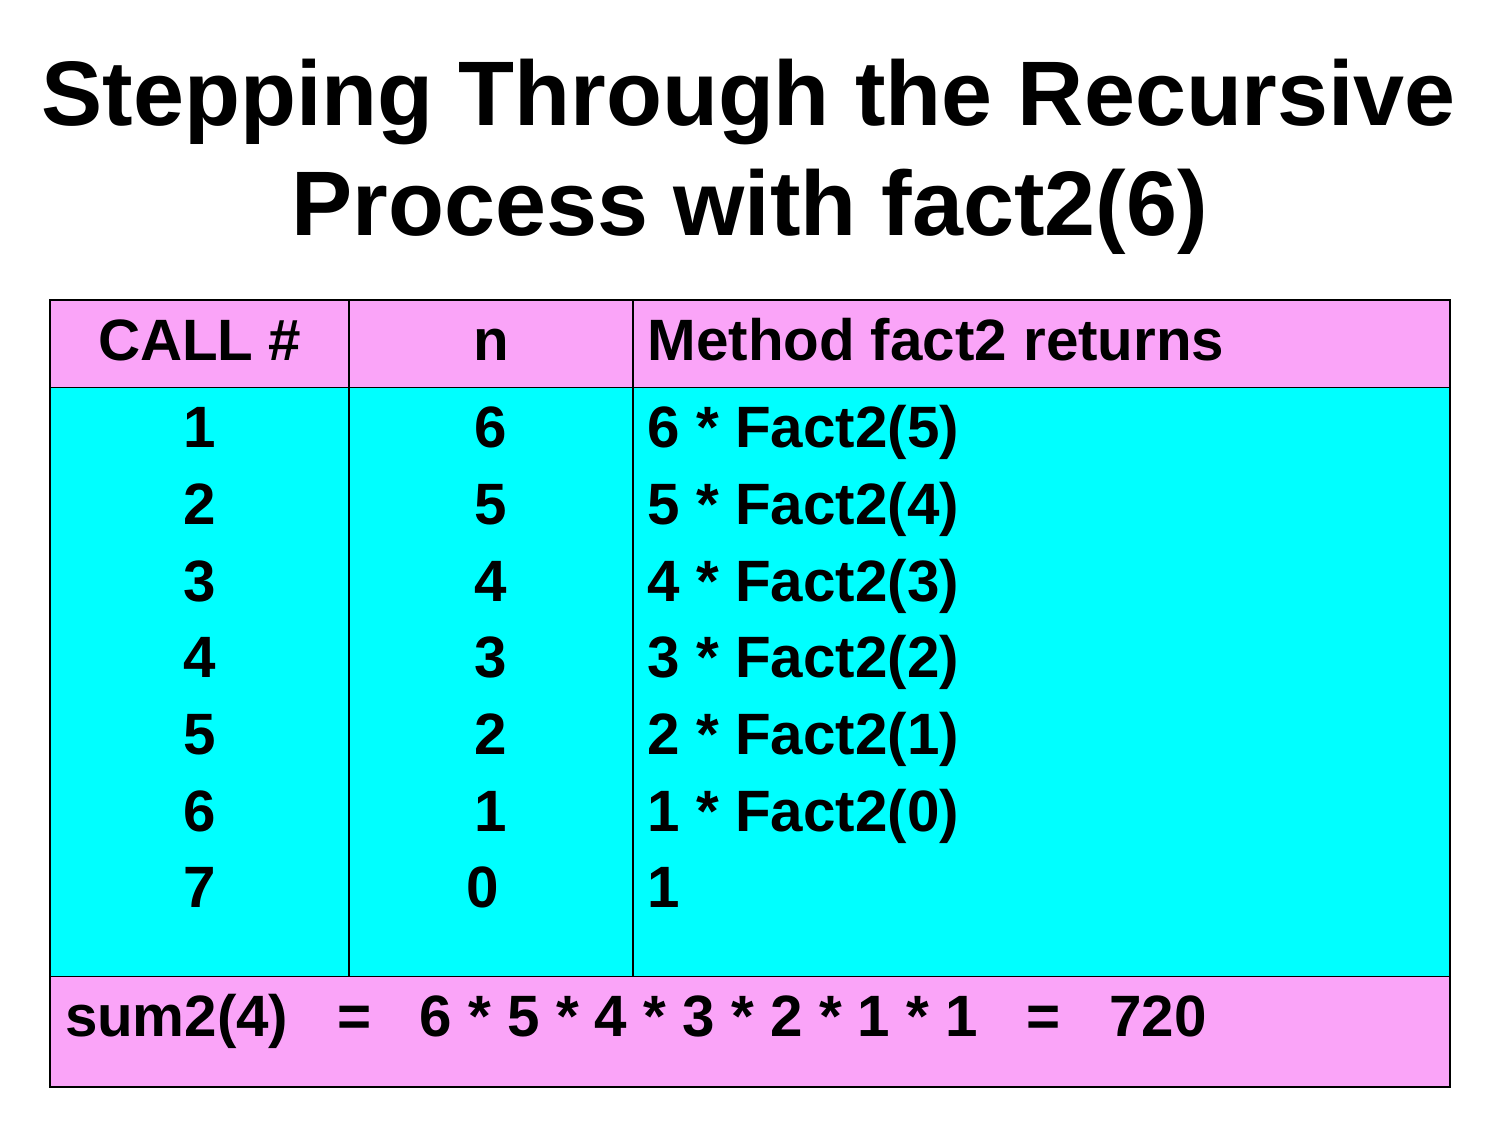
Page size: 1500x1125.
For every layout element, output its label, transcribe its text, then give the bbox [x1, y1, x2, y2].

table_header CALL # [51, 301, 348, 387]
table_header Method fact2 returns [634, 301, 1449, 387]
table_header n [350, 301, 632, 387]
table_cell 1 2 3 4 5 6 7 [51, 388, 348, 976]
table_cell 6 * Fact2(5) 5 * Fact2(4) 4 * Fact2(3) 3 * Fact2(2) 2 * Fact2(1) 1 * Fact2(0) 1 [634, 388, 1449, 976]
table_cell 6 5 4 3 2 1 0 [350, 388, 632, 976]
table_cell sum2(4) = 6 * 5 * 4 * 3 * 2 * 1 * 1 = 720 [51, 977, 1449, 1086]
title Stepping Through the Recursive Process with fact2(6) [0, 24, 1500, 263]
